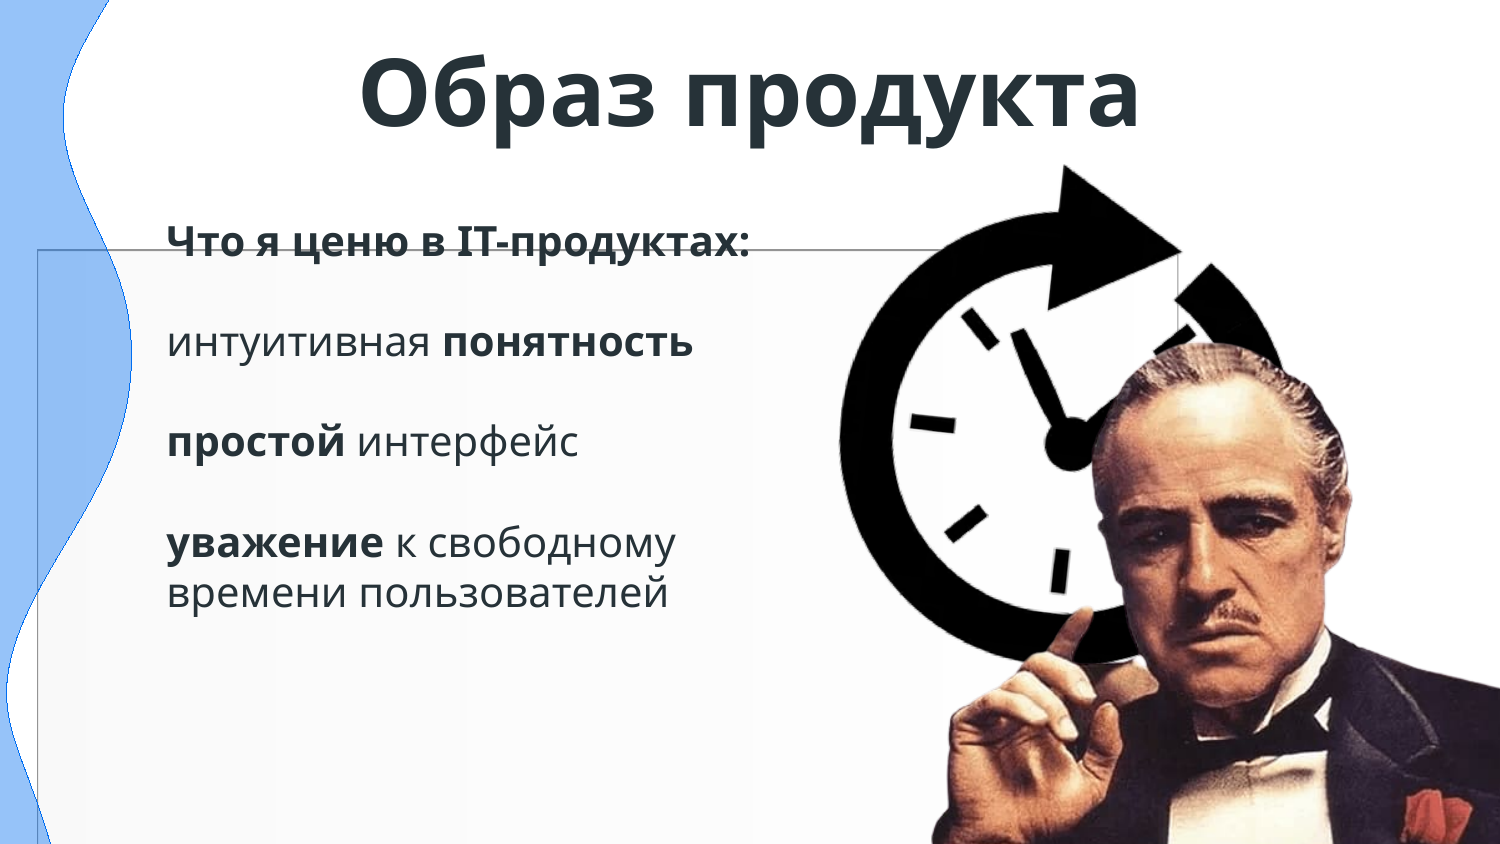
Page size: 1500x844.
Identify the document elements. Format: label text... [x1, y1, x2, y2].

text_box Что я ценю в IT-продуктах: интуитивная понятность простой интерфейс уважение к свободному времени пользователей [151, 207, 840, 673]
picture [841, 158, 1500, 844]
title Образ продукта [151, 19, 1349, 158]
text_box [0, 0, 132, 844]
